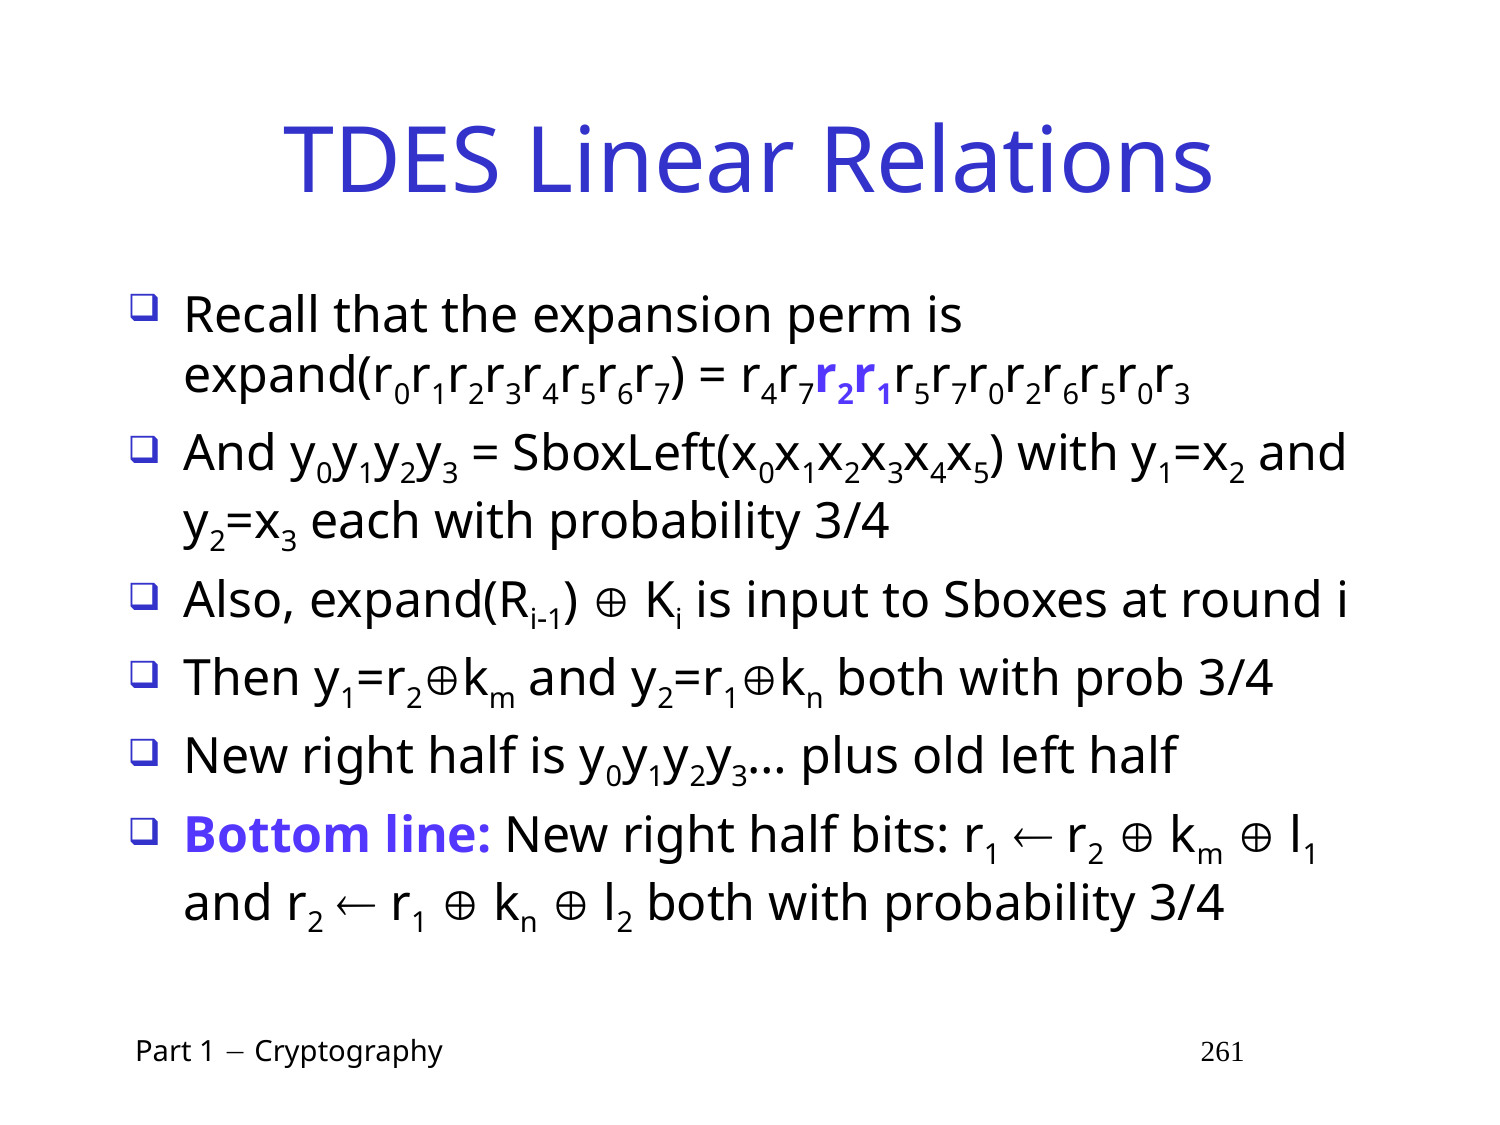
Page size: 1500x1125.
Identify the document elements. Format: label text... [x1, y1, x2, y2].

list Recall that the expansion perm is expand(r0r1r2r3r4r5r6r7) = r4r7r2r1r5r7r0r2r6r5r0r3 And y0y1y2y3 = SboxLeft(x0x1x2x3x4x5) with y1=x2 and y2=x3 each with probability 3/4 Also, expand(Ri1)  Ki is input to Sboxes at round i Then y1=r2km and y2=r1kn both with prob 3/4 New right half is y0y1y2y3… plus old left half Bottom line: New right half bits: r1  r2  km  l1 and r2  r1  kn  l2 both with probability 3/4 [112, 274, 1388, 1013]
footer Part 1  Cryptography 261 [112, 1024, 1401, 1101]
title TDES Linear Relations [112, 62, 1388, 251]
